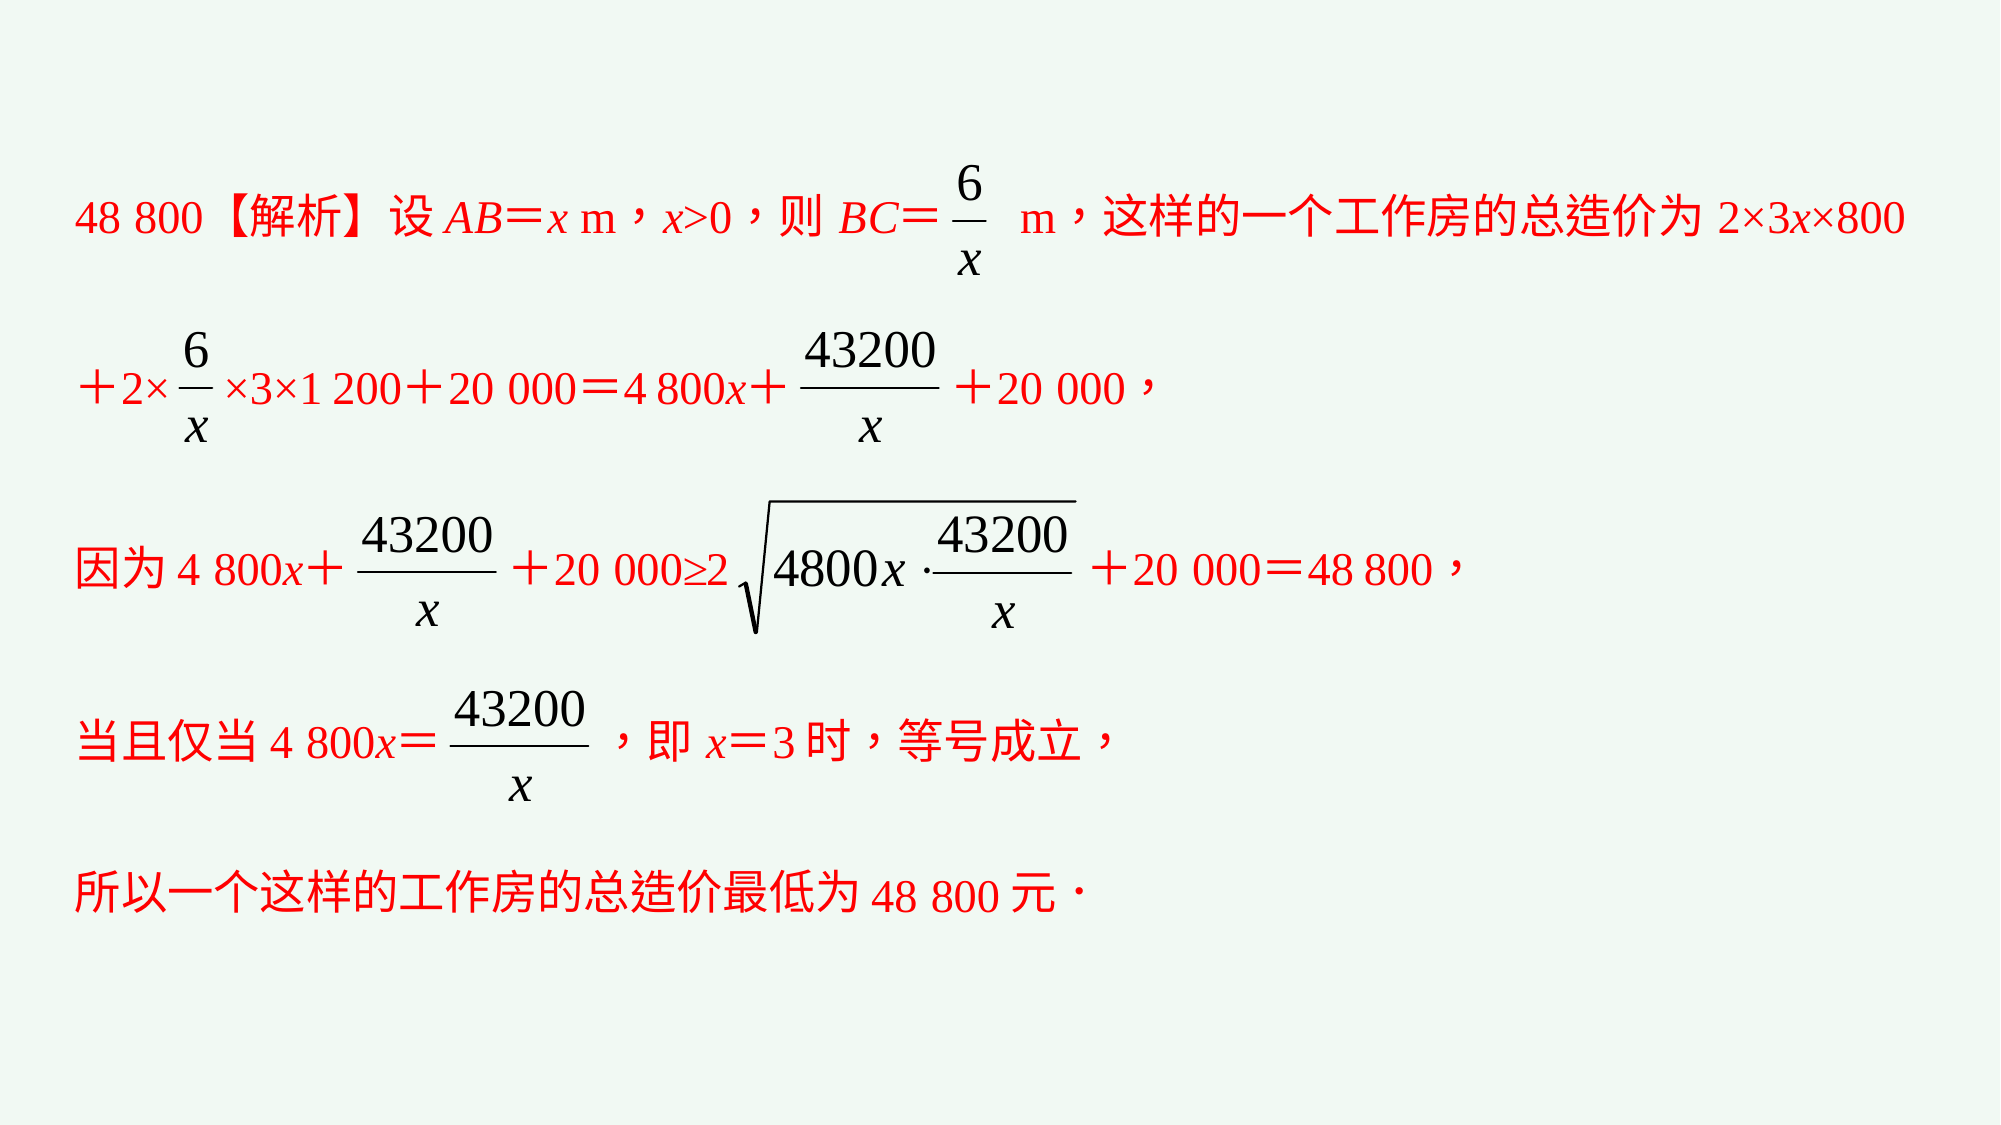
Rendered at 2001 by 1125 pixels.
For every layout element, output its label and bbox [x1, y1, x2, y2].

text_box [74, 149, 1907, 1020]
